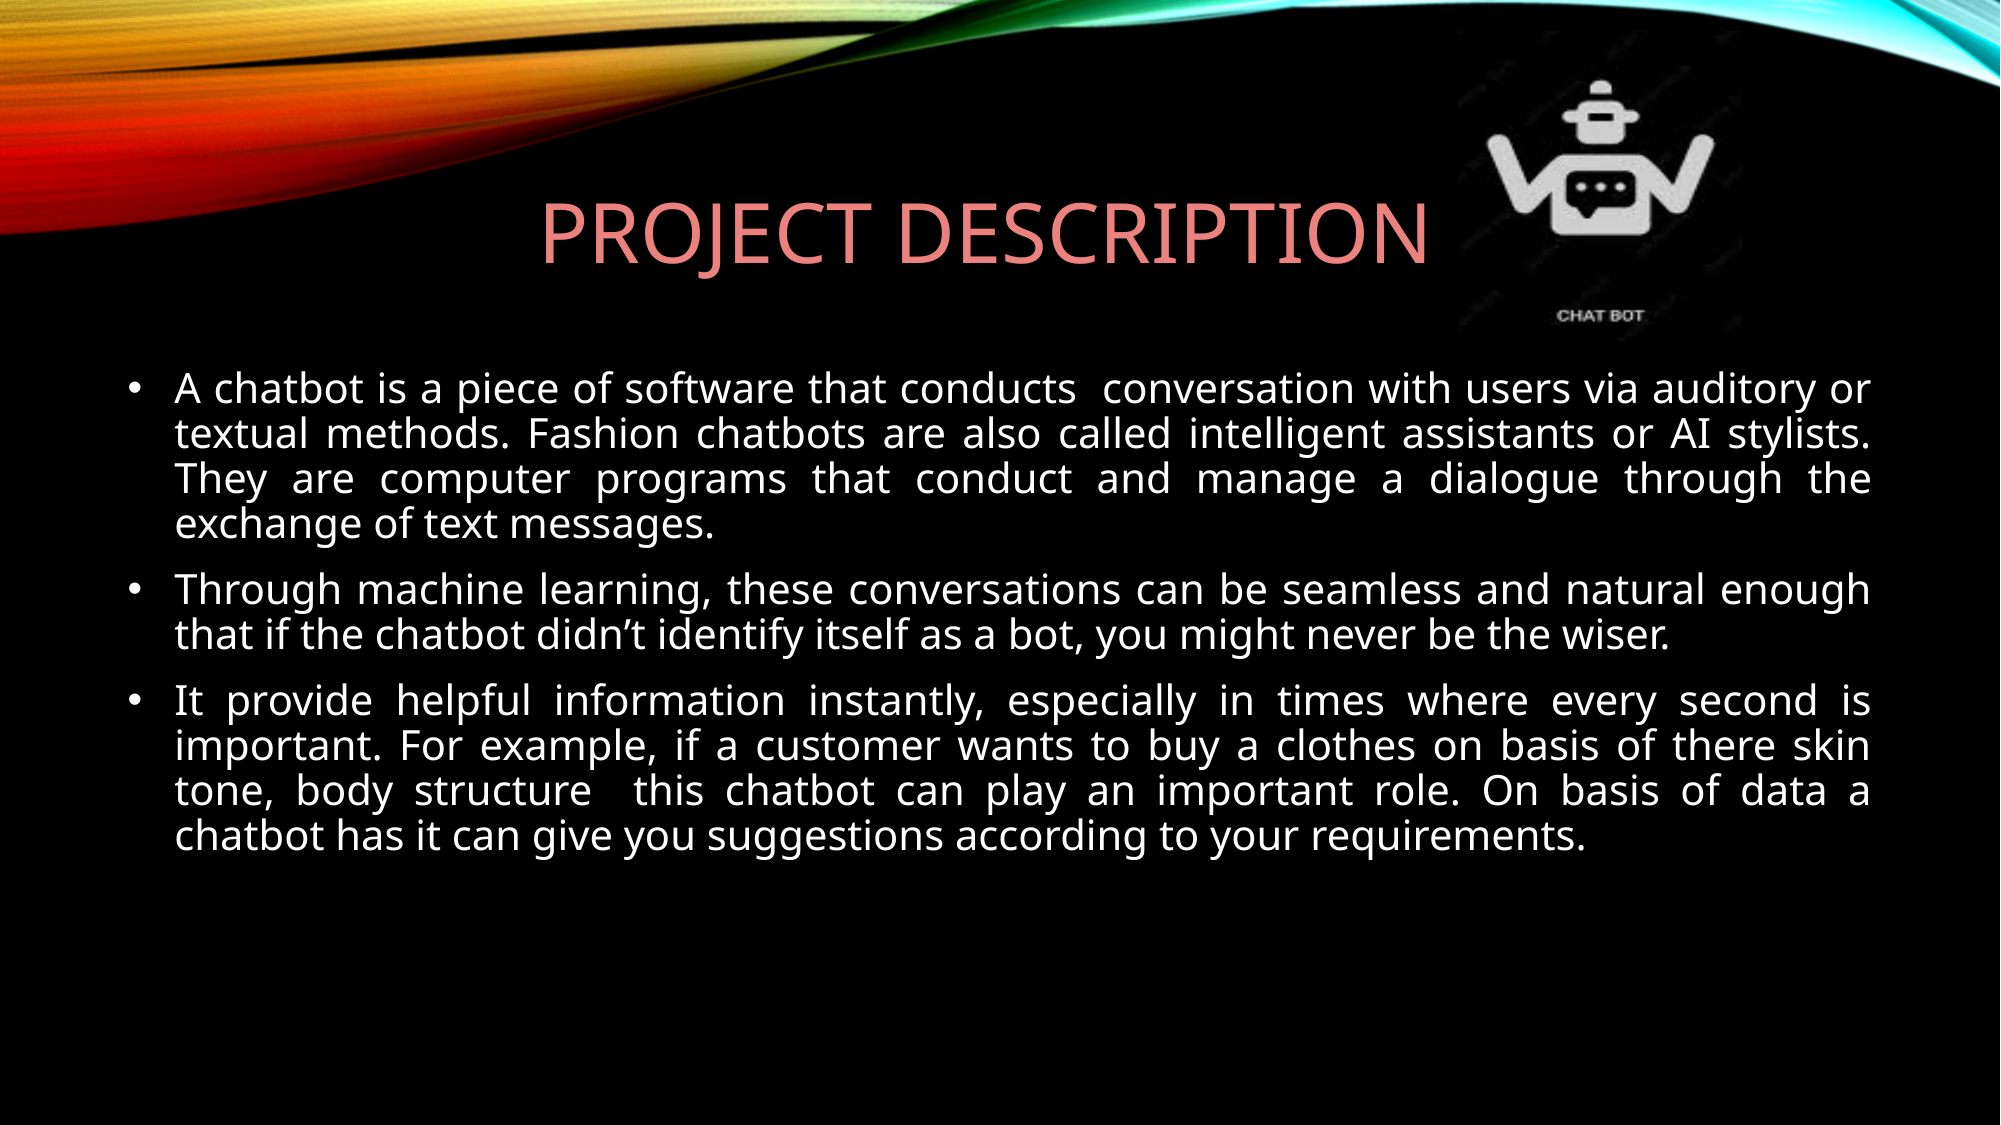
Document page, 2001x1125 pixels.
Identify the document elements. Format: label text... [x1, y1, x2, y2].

list A chatbot is a piece of software that conducts conversation with users via auditory or textual methods. Fashion chatbots are also called intelligent assistants or AI stylists. They are computer programs that conduct and manage a dialogue through the exchange of text messages. Through machine learning, these conversations can be seamless and natural enough that if the chatbot didn’t identify itself as a bot, you might never be the wiser. It provide helpful information instantly, especially in times where every second is important. For example, if a customer wants to buy a clothes on basis of there skin tone, body structure this chatbot can play an important role. On basis of data a chatbot has it can give you suggestions according to your requirements. [112, 360, 1888, 1021]
title PROJECT DESCRIPTION [0, 130, 1448, 343]
picture [0, 0, 2000, 343]
